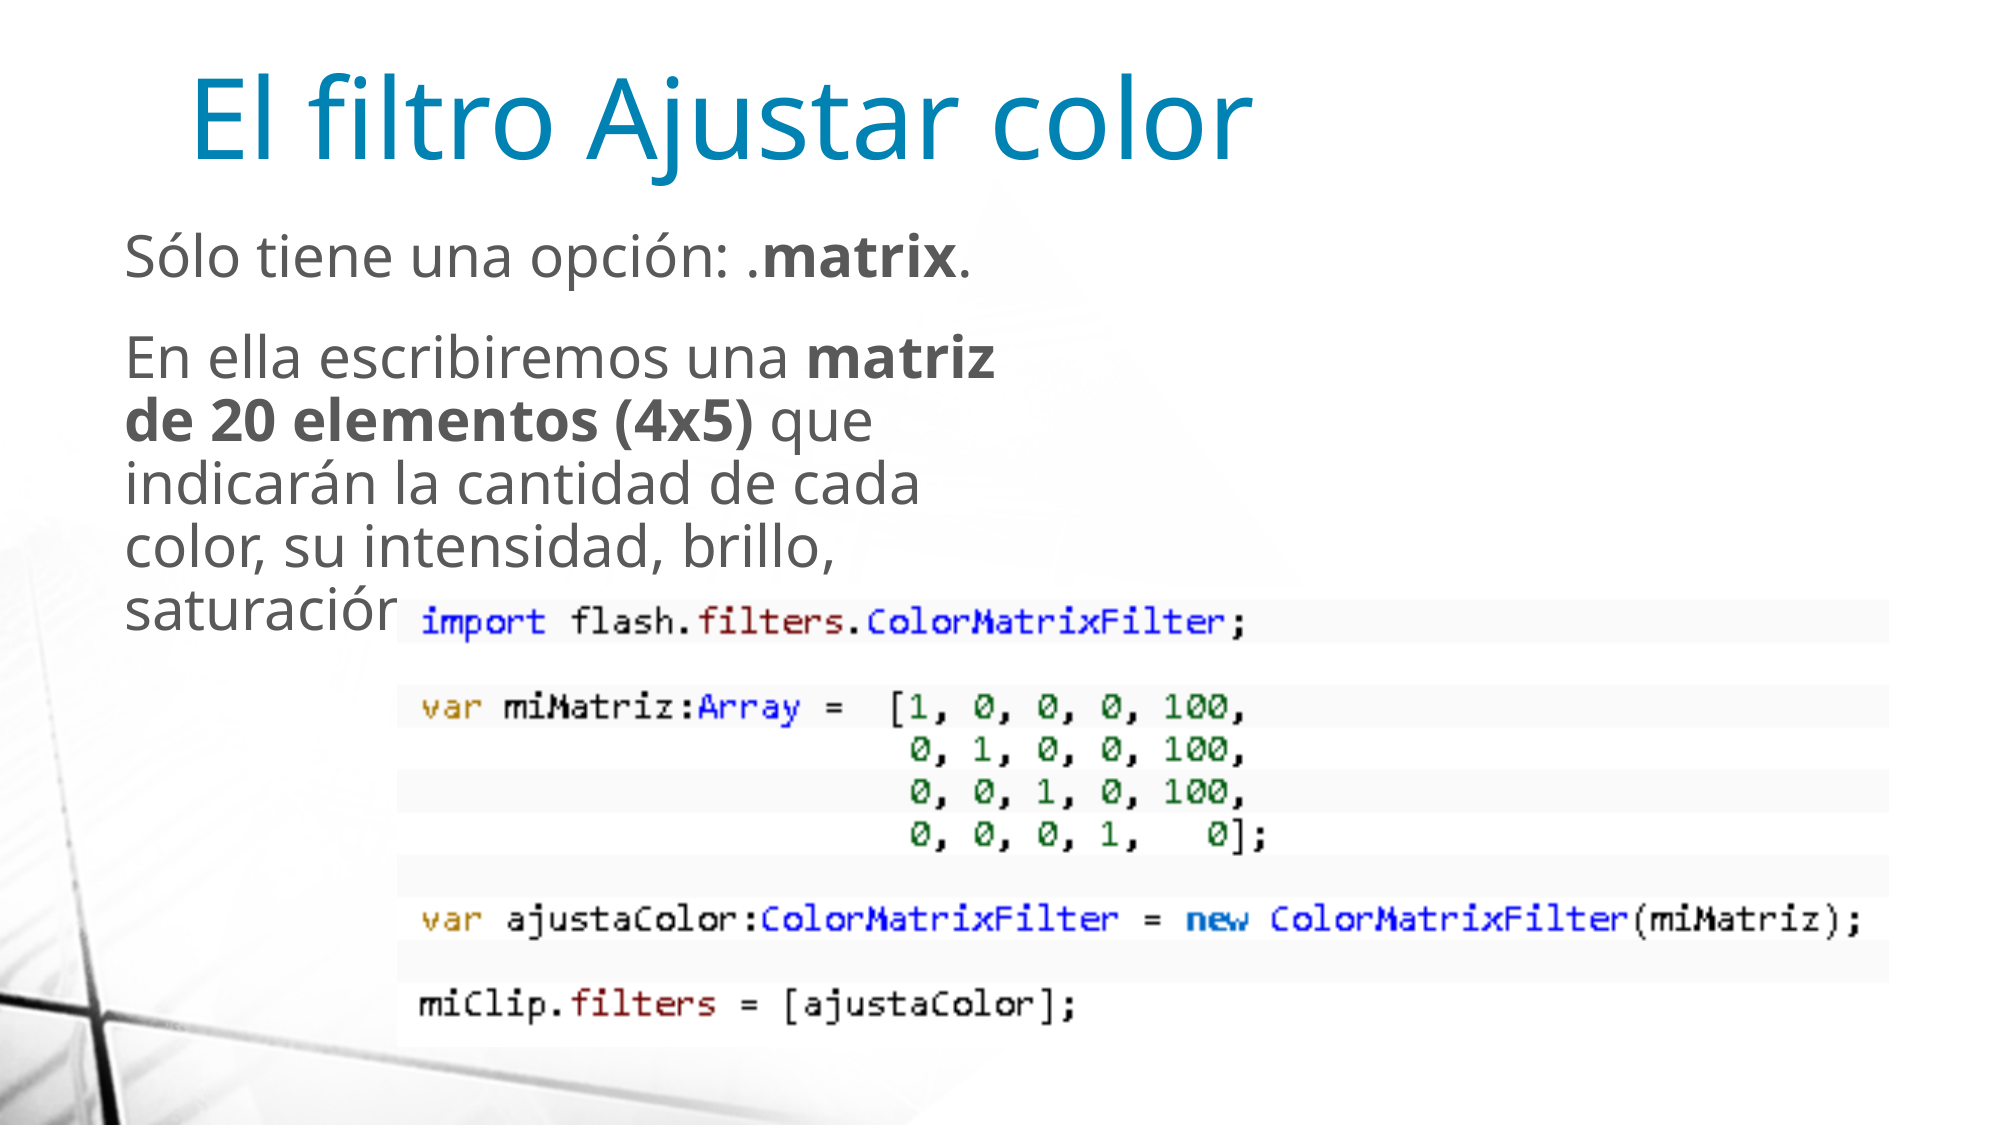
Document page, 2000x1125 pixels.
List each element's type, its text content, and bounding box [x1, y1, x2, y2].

text_box El filtro Ajustar color [172, 66, 1598, 211]
picture [0, 0, 2000, 1125]
text_box Sólo tiene una opción: .matrix. En ella escribiremos una matriz de 20 elementos (4x5) que indicarán la cantidad de cada color, su intensidad, brillo, saturación y contraste. [101, 220, 1022, 669]
